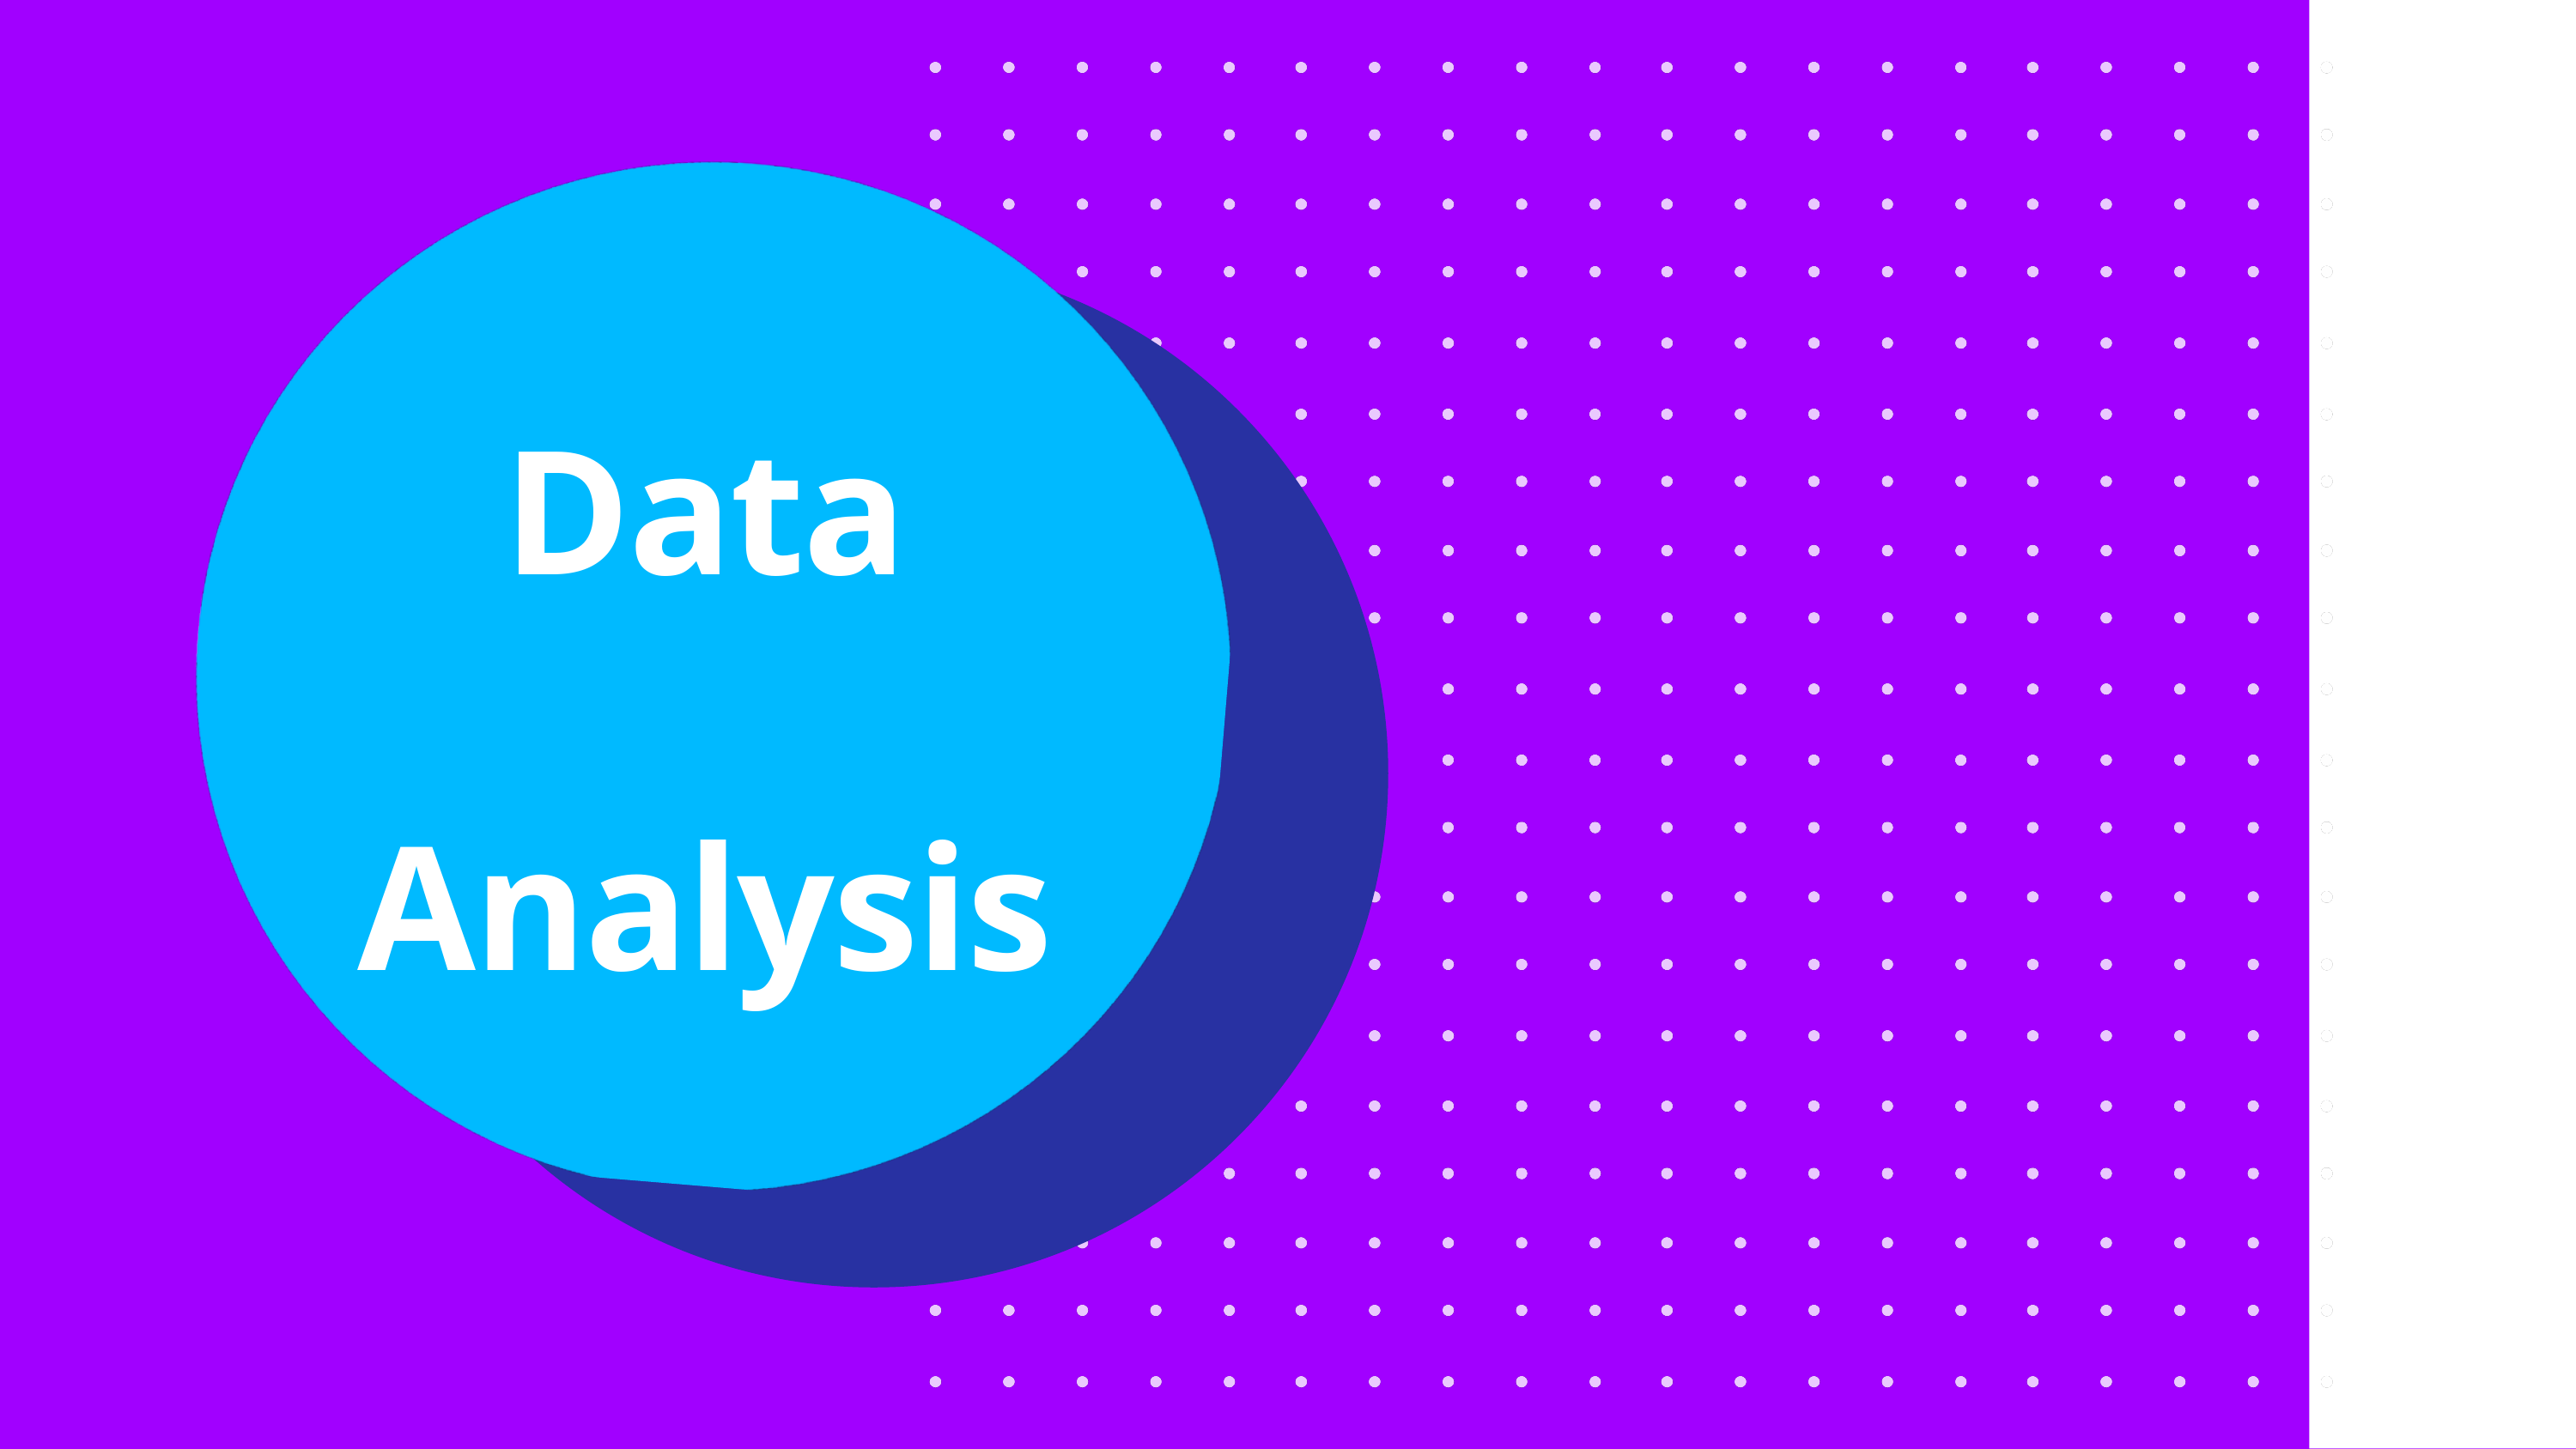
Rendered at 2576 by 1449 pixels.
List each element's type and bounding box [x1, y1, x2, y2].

text_box [921, 57, 2337, 1392]
text_box [155, 115, 1388, 1288]
text_box [2309, 0, 2576, 1449]
